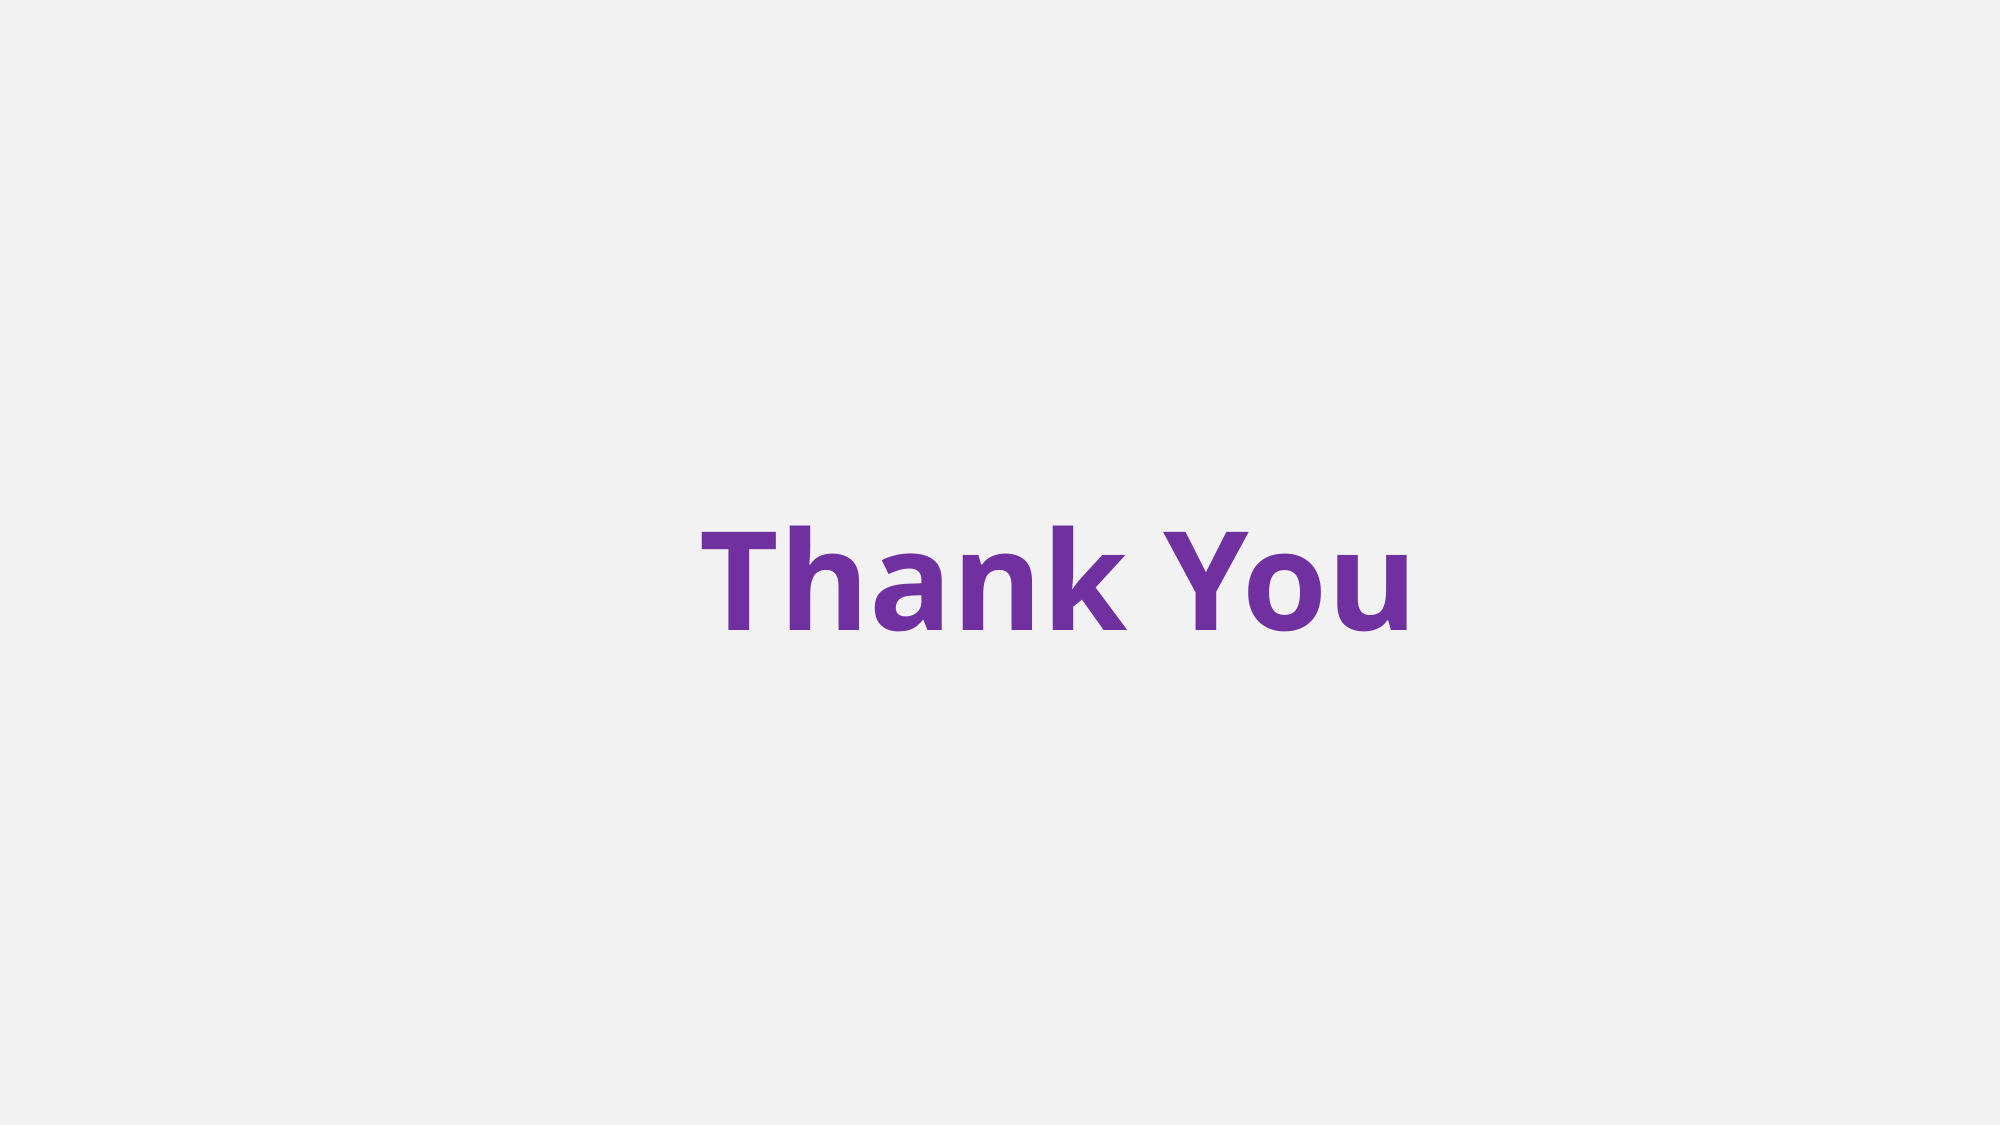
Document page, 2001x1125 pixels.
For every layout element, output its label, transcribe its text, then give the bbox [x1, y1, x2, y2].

text_box Thank You [685, 504, 1465, 722]
text_box [0, 0, 2000, 1125]
